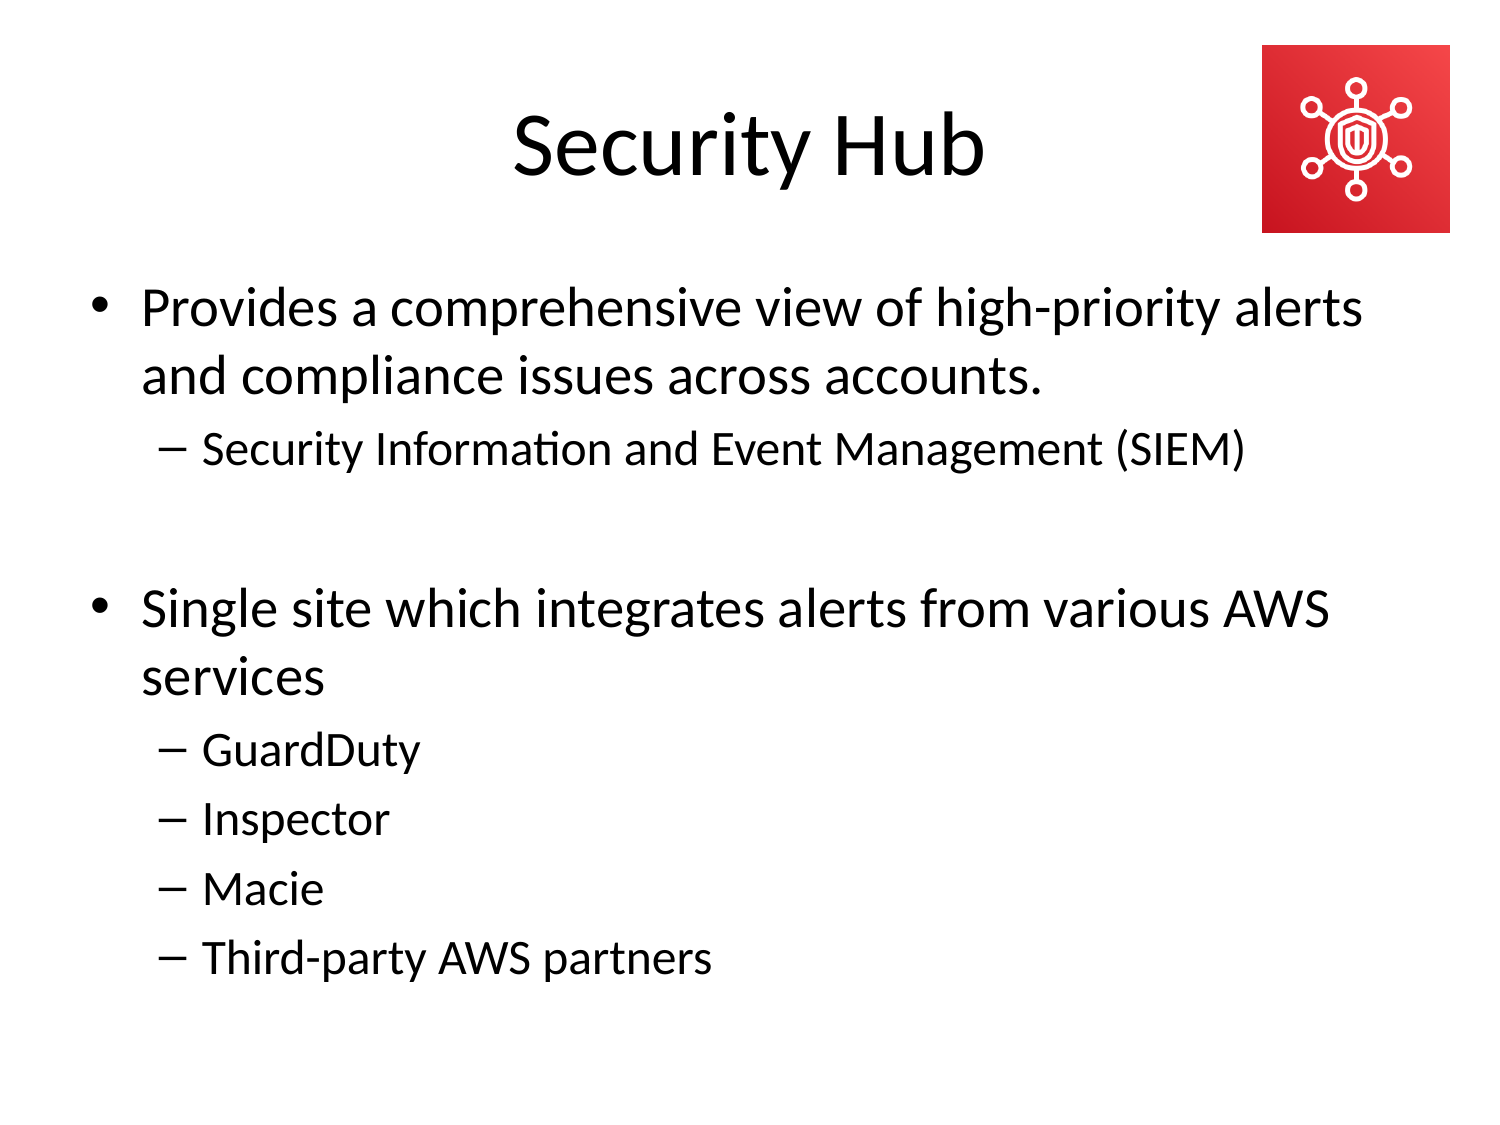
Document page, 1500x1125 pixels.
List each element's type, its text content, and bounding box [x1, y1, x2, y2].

title Security Hub [75, 45, 1260, 233]
picture [1262, 44, 1451, 233]
list Provides a comprehensive view of high-priority alerts and compliance issues across accounts. Security Information and Event Management (SIEM) Single site which integrates alerts from various AWS services GuardDuty Inspector Macie Third-party AWS partners [75, 262, 1425, 1005]
